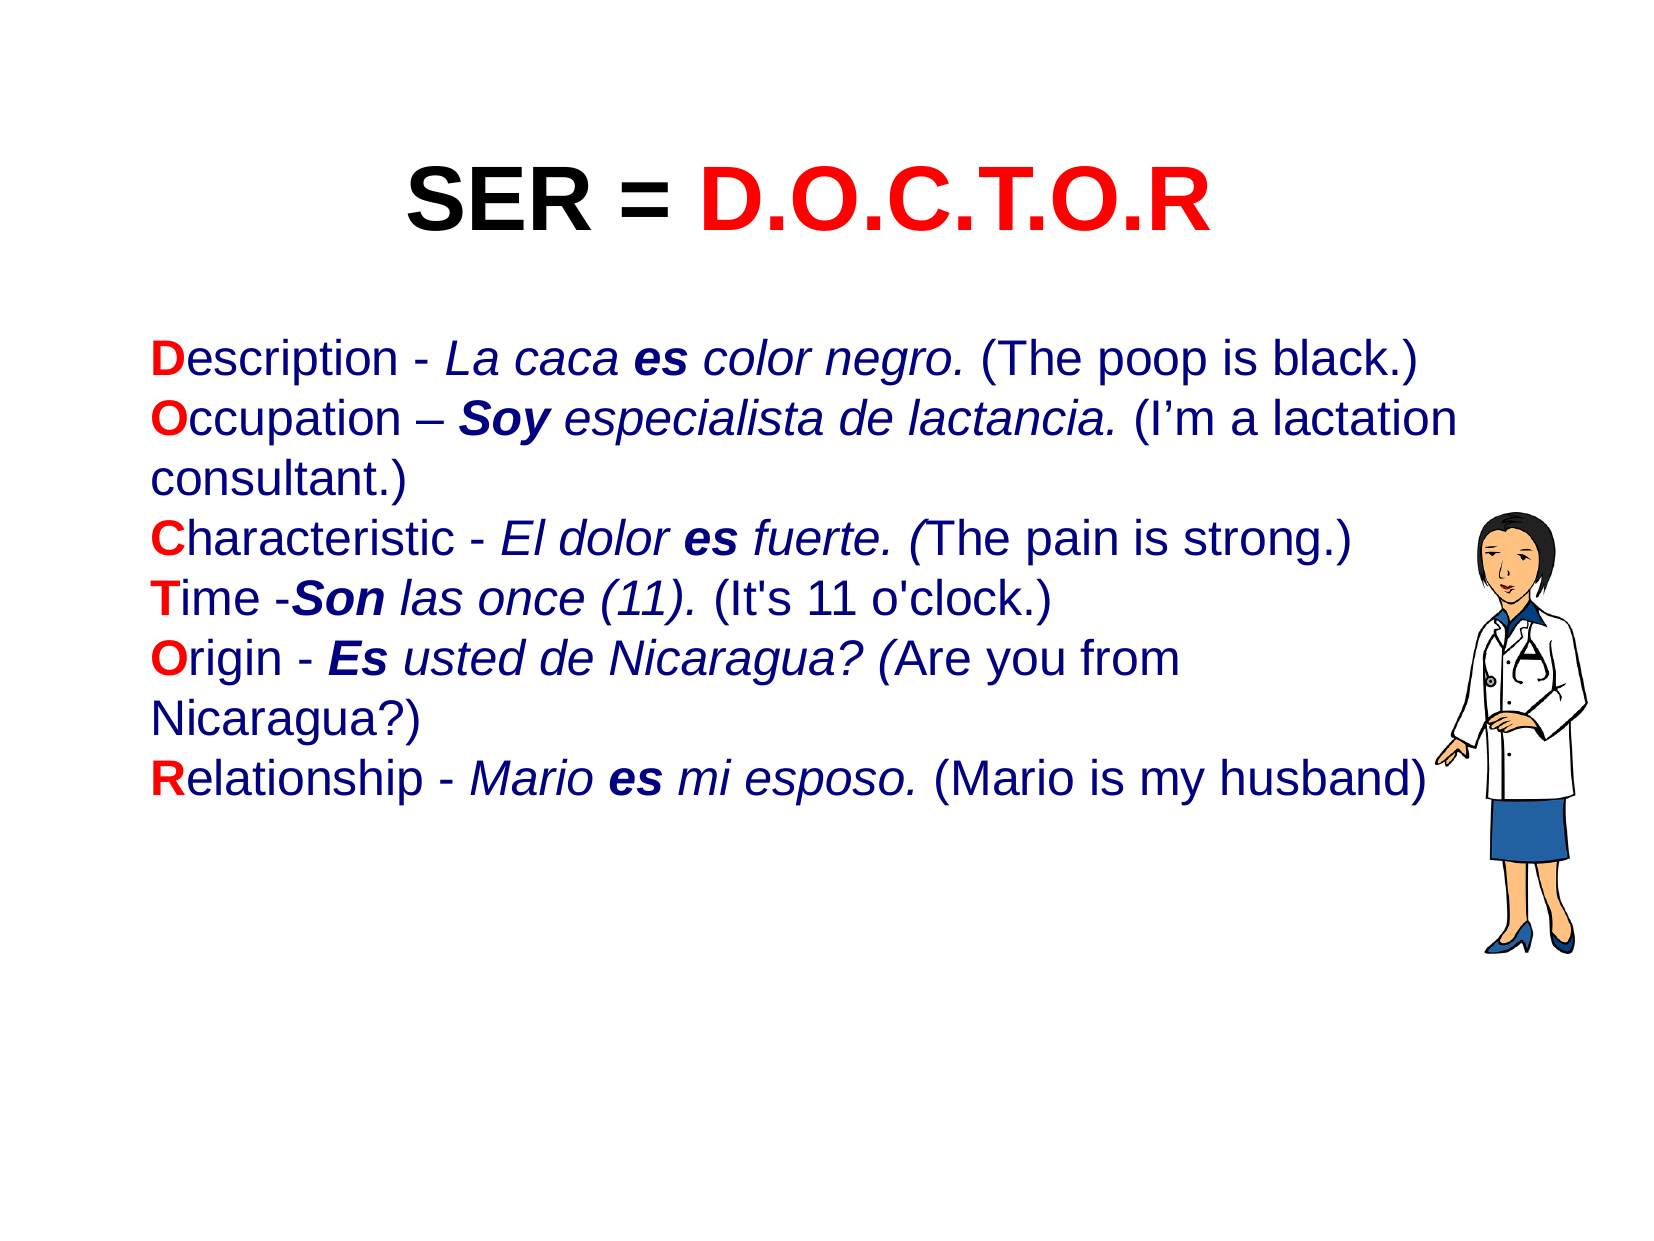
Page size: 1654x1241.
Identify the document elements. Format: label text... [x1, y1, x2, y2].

picture [1400, 512, 1622, 954]
text_box Description - La caca es color negro. (The poop is black.) Occupation – Soy especialista de lactancia. (I’m a lactation consultant.) Characteristic - El dolor es fuerte. (The pain is strong.) Time -Son las once (11). (It's 11 o'clock.) Origin - Es usted de Nicaragua? (Are you from Nicaragua?) Relationship - Mario es mi esposo. (Mario is my husband) [150, 325, 1463, 902]
text_box SER = D.O.C.T.O.R [82, 98, 1536, 291]
